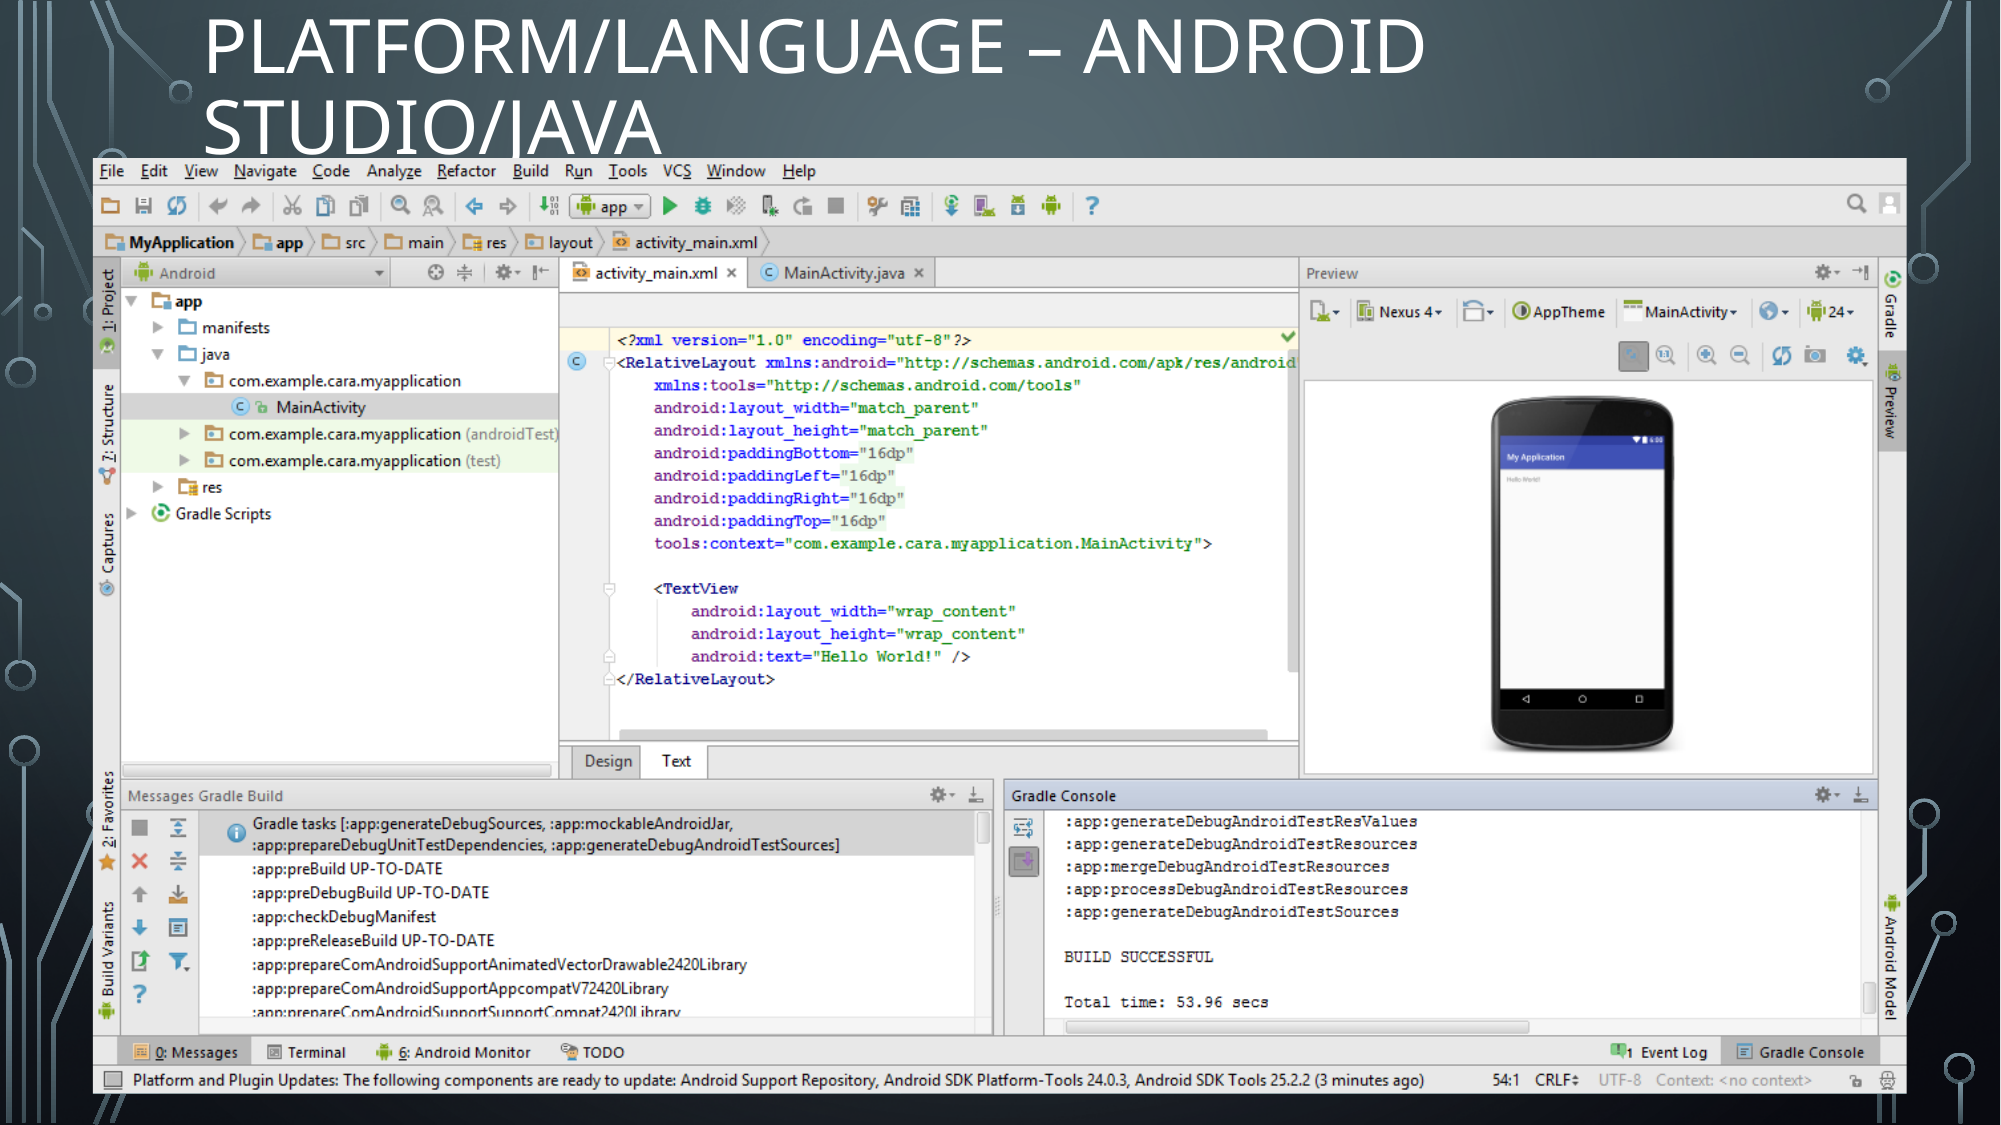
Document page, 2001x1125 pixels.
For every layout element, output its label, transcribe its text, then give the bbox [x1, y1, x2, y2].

picture [92, 158, 1907, 1094]
title Platform/Language – Android Studio/Java [187, 21, 1813, 158]
